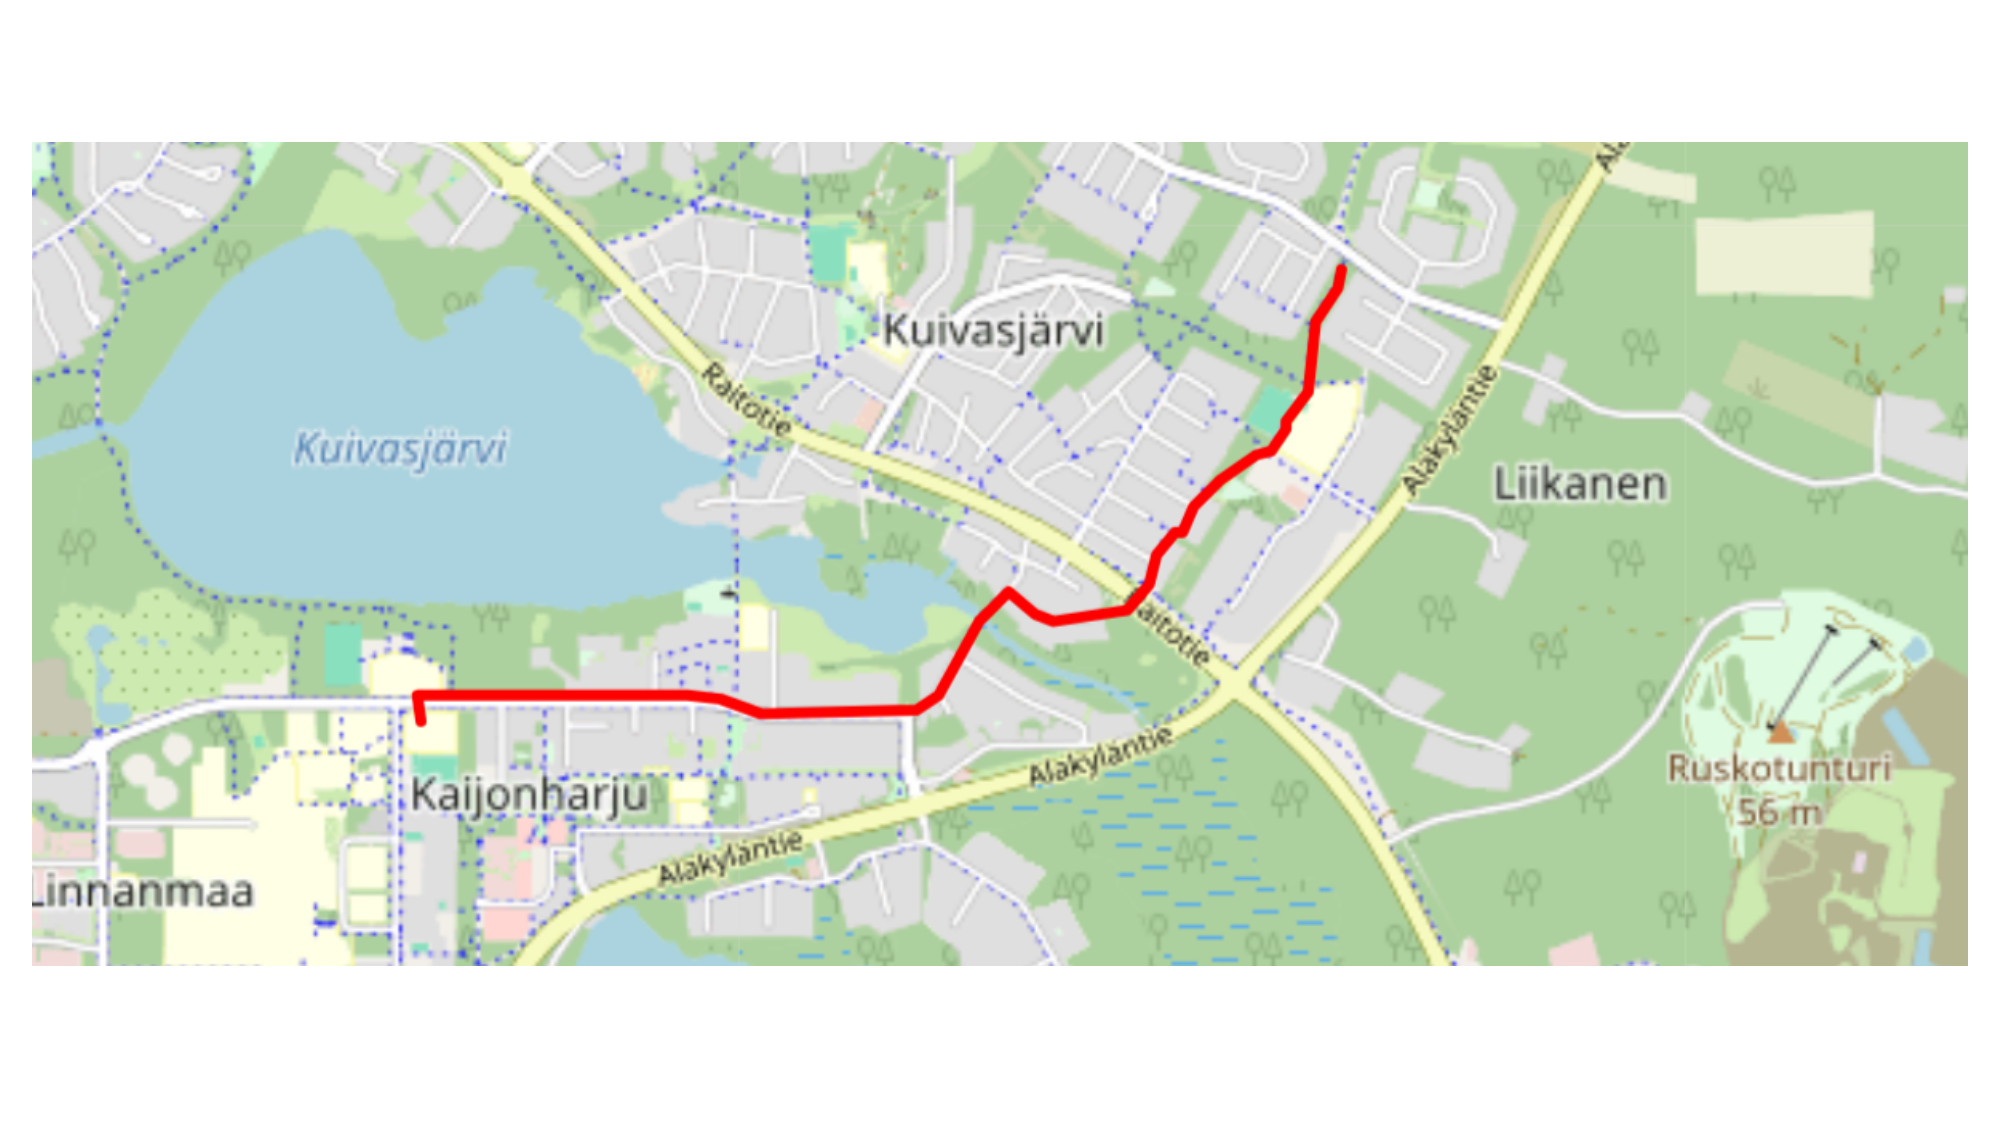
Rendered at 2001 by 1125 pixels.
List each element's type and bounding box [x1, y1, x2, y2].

picture [31, 141, 1969, 967]
